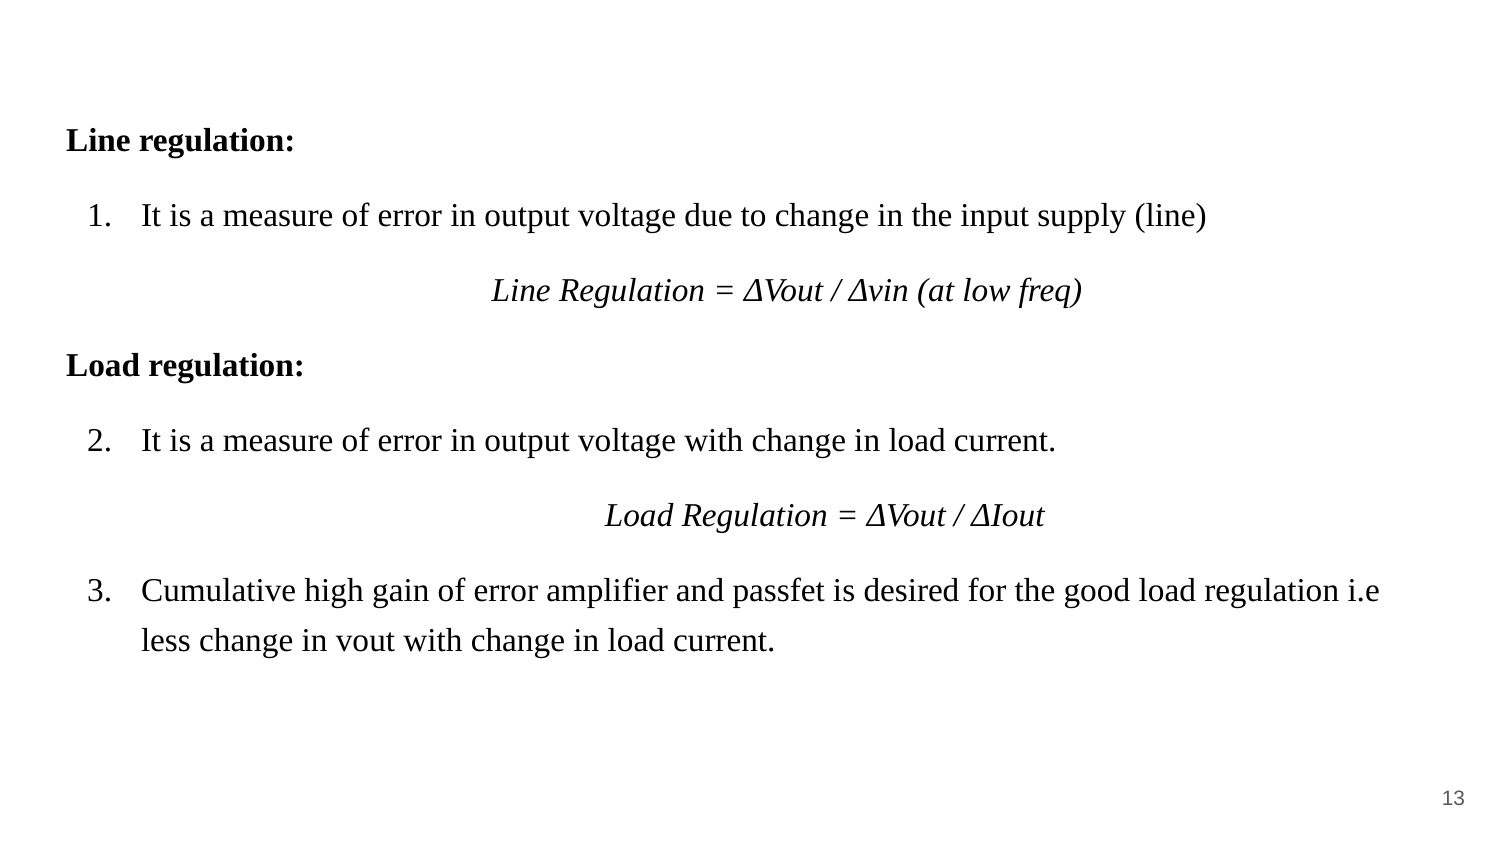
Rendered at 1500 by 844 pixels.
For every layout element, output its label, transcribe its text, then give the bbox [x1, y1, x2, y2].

list Line regulation: It is a measure of error in output voltage due to change in the input supply (line) Line Regulation = ΔVout / Δvin (at low freq) Load regulation: It is a measure of error in output voltage with change in load current. Load Regulation = ΔVout / ΔIout Cumulative high gain of error amplifier and passfet is desired for the good load regulation i.e less change in vout with change in load current. [51, 93, 1449, 750]
slide_number ‹#› [1389, 764, 1480, 830]
